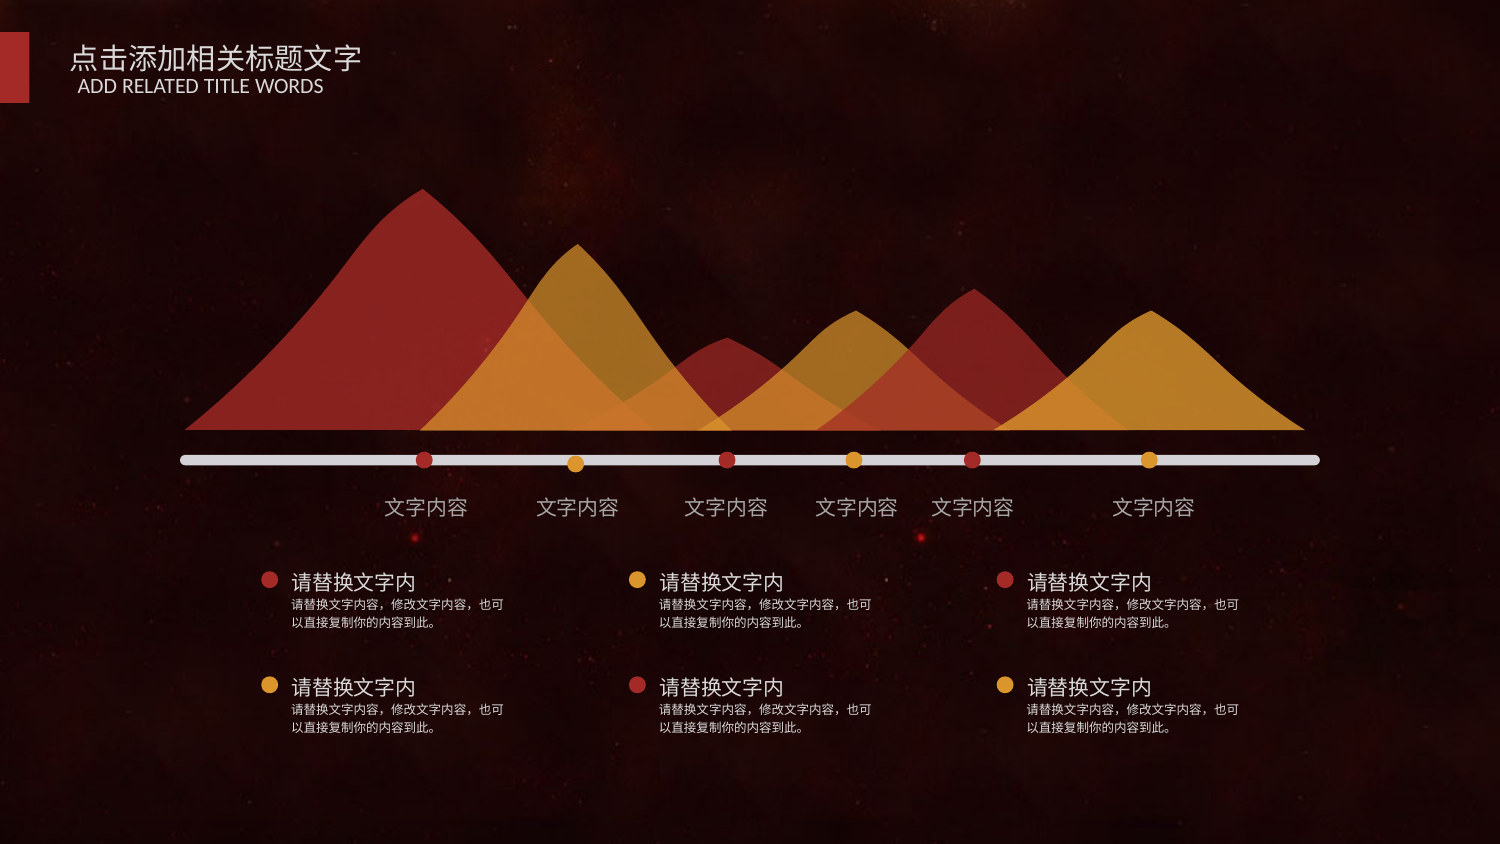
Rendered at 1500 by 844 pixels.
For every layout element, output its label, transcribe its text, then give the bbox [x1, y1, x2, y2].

text_box [261, 571, 279, 589]
text_box [628, 571, 646, 589]
text_box 请替换文字内 [659, 669, 785, 699]
text_box [261, 676, 279, 694]
text_box 请替换文字内容，修改文字内容，也可以直接复制你的内容到此。 [291, 699, 505, 735]
text_box 请替换文字内容，修改文字内容，也可以直接复制你的内容到此。 [291, 593, 505, 630]
text_box [996, 571, 1014, 589]
picture [0, 0, 1500, 844]
text_box 请替换文字内 [659, 564, 785, 593]
text_box 请替换文字内 [1027, 669, 1152, 699]
text_box 请替换文字内 [291, 669, 417, 699]
text_box [628, 676, 646, 694]
text_box 请替换文字内容，修改文字内容，也可以直接复制你的内容到此。 [1026, 593, 1241, 630]
text_box 请替换文字内 [291, 564, 417, 593]
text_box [179, 188, 1321, 521]
text_box 请替换文字内容，修改文字内容，也可以直接复制你的内容到此。 [1026, 699, 1241, 735]
text_box [996, 676, 1014, 694]
text_box 请替换文字内容，修改文字内容，也可以直接复制你的内容到此。 [658, 593, 873, 630]
text_box 请替换文字内容，修改文字内容，也可以直接复制你的内容到此。 [658, 699, 873, 735]
text_box 请替换文字内 [1027, 564, 1152, 593]
